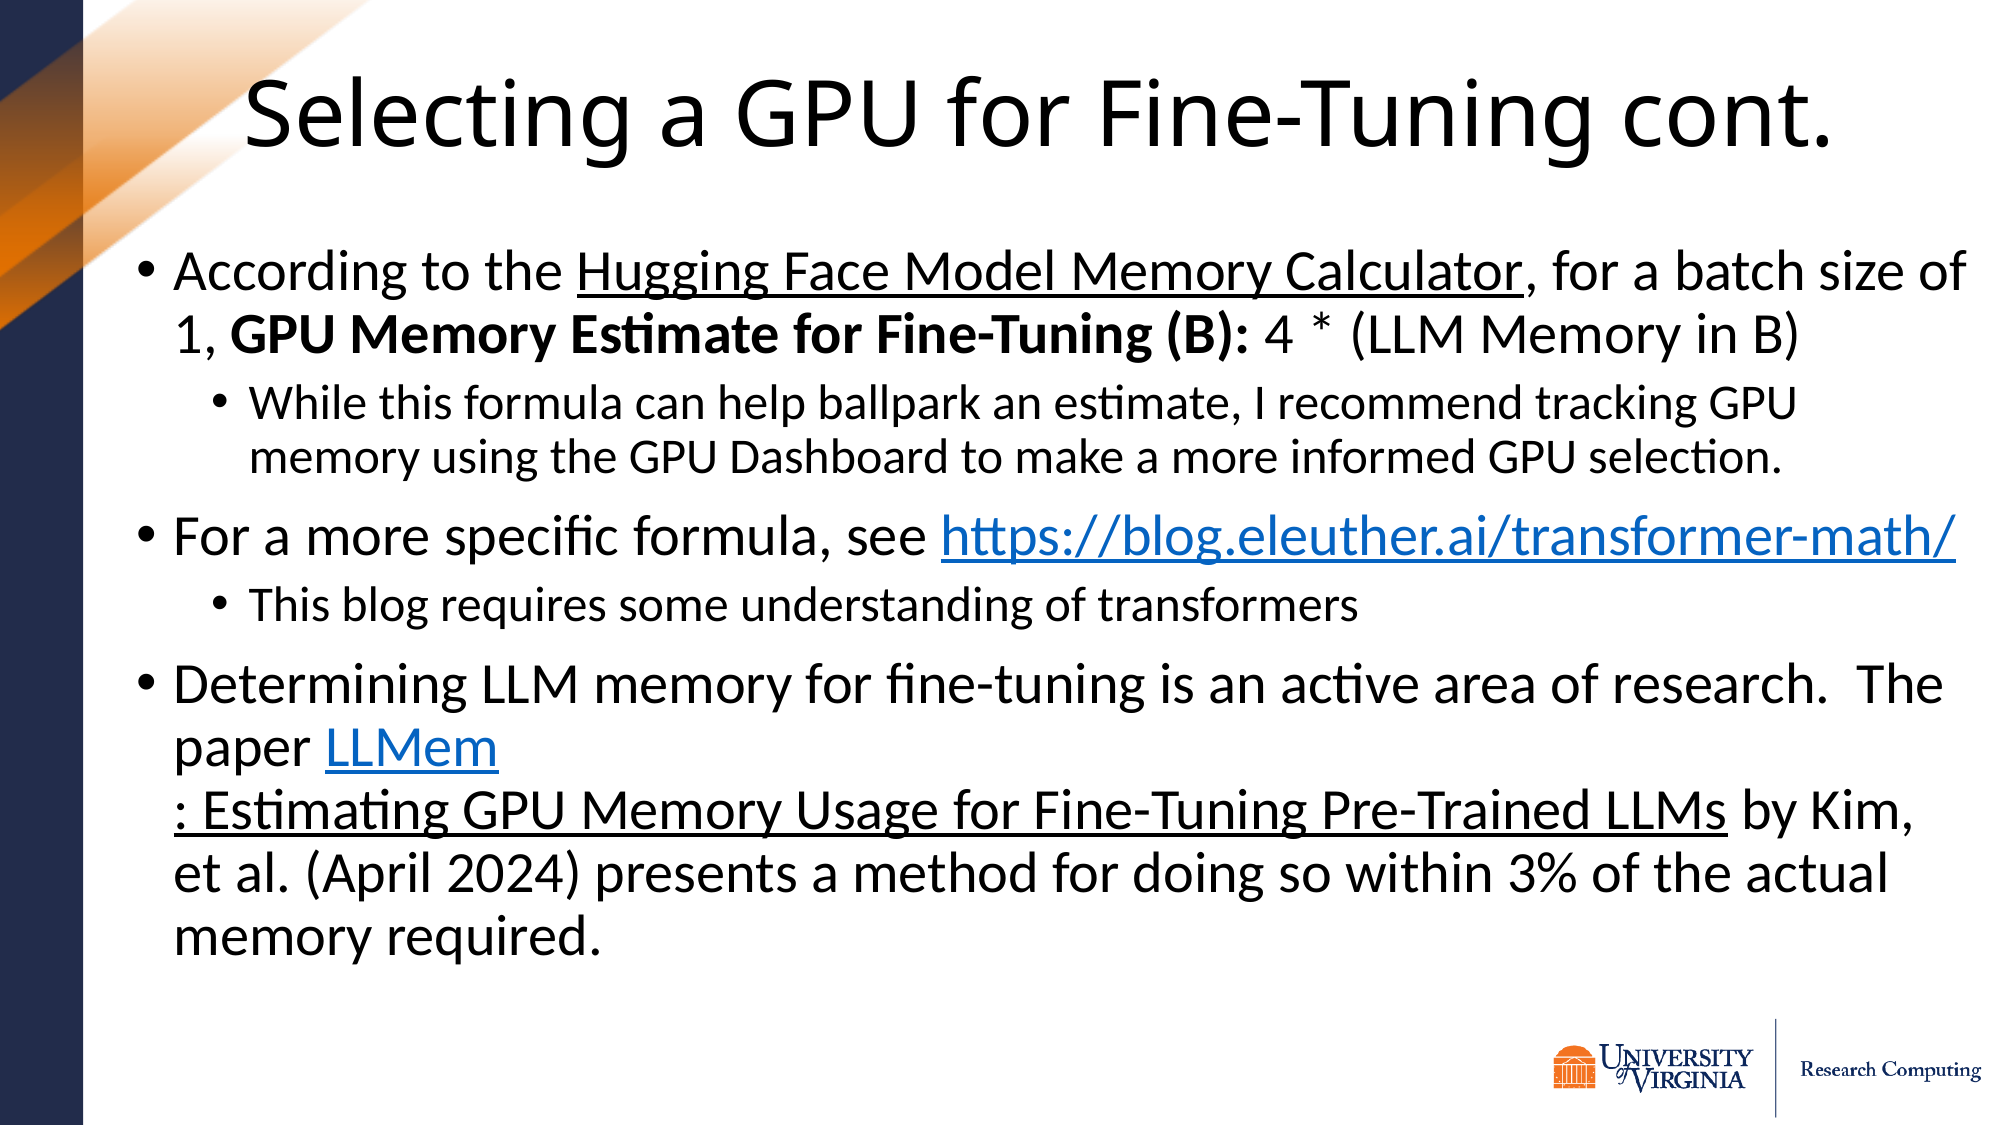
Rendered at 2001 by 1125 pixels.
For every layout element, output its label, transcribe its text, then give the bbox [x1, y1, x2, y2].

picture [1543, 1010, 1995, 1124]
list According to the Hugging Face Model Memory Calculator, for a batch size of 1, GPU Memory Estimate for Fine-Tuning (B): 4 * (LLM Memory in B) While this formula can help ballpark an estimate, I recommend tracking GPU memory using the GPU Dashboard to make a more informed GPU selection. For a more specific formula, see https://blog.eleuther.ai/transformer-math/ This blog requires some understanding of transformers Determining LLM memory for fine-tuning is an active area of research. The paper LLMem: Estimating GPU Memory Usage for Fine-Tuning Pre-Trained LLMs by Kim, et al. (April 2024) presents a method for doing so within 3% of the actual memory required. [121, 232, 1984, 1107]
picture [0, 0, 378, 338]
title Selecting a GPU for Fine-Tuning cont. [229, 59, 1882, 232]
